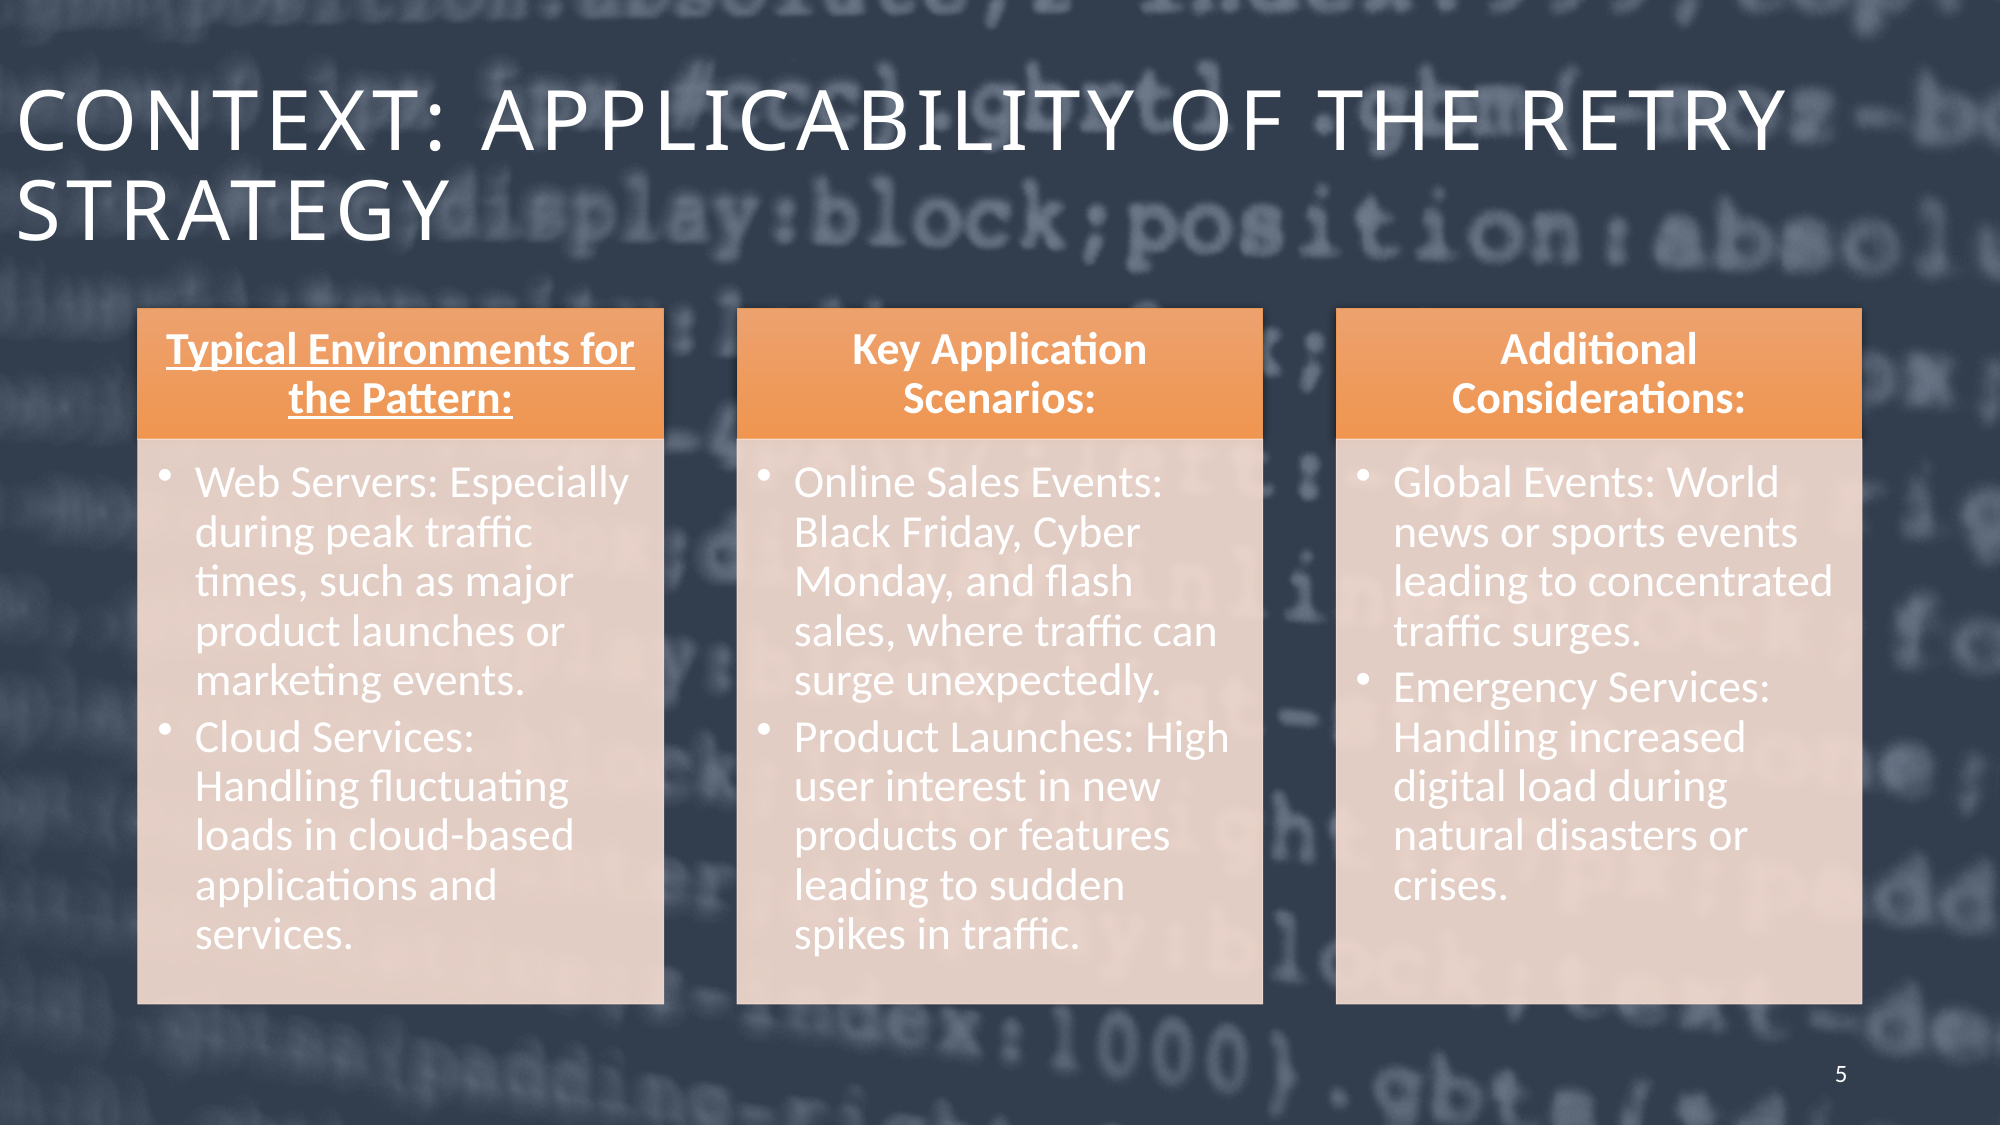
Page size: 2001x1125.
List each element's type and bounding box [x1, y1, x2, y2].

text_box [137, 299, 1863, 1014]
picture [0, 0, 2000, 1125]
